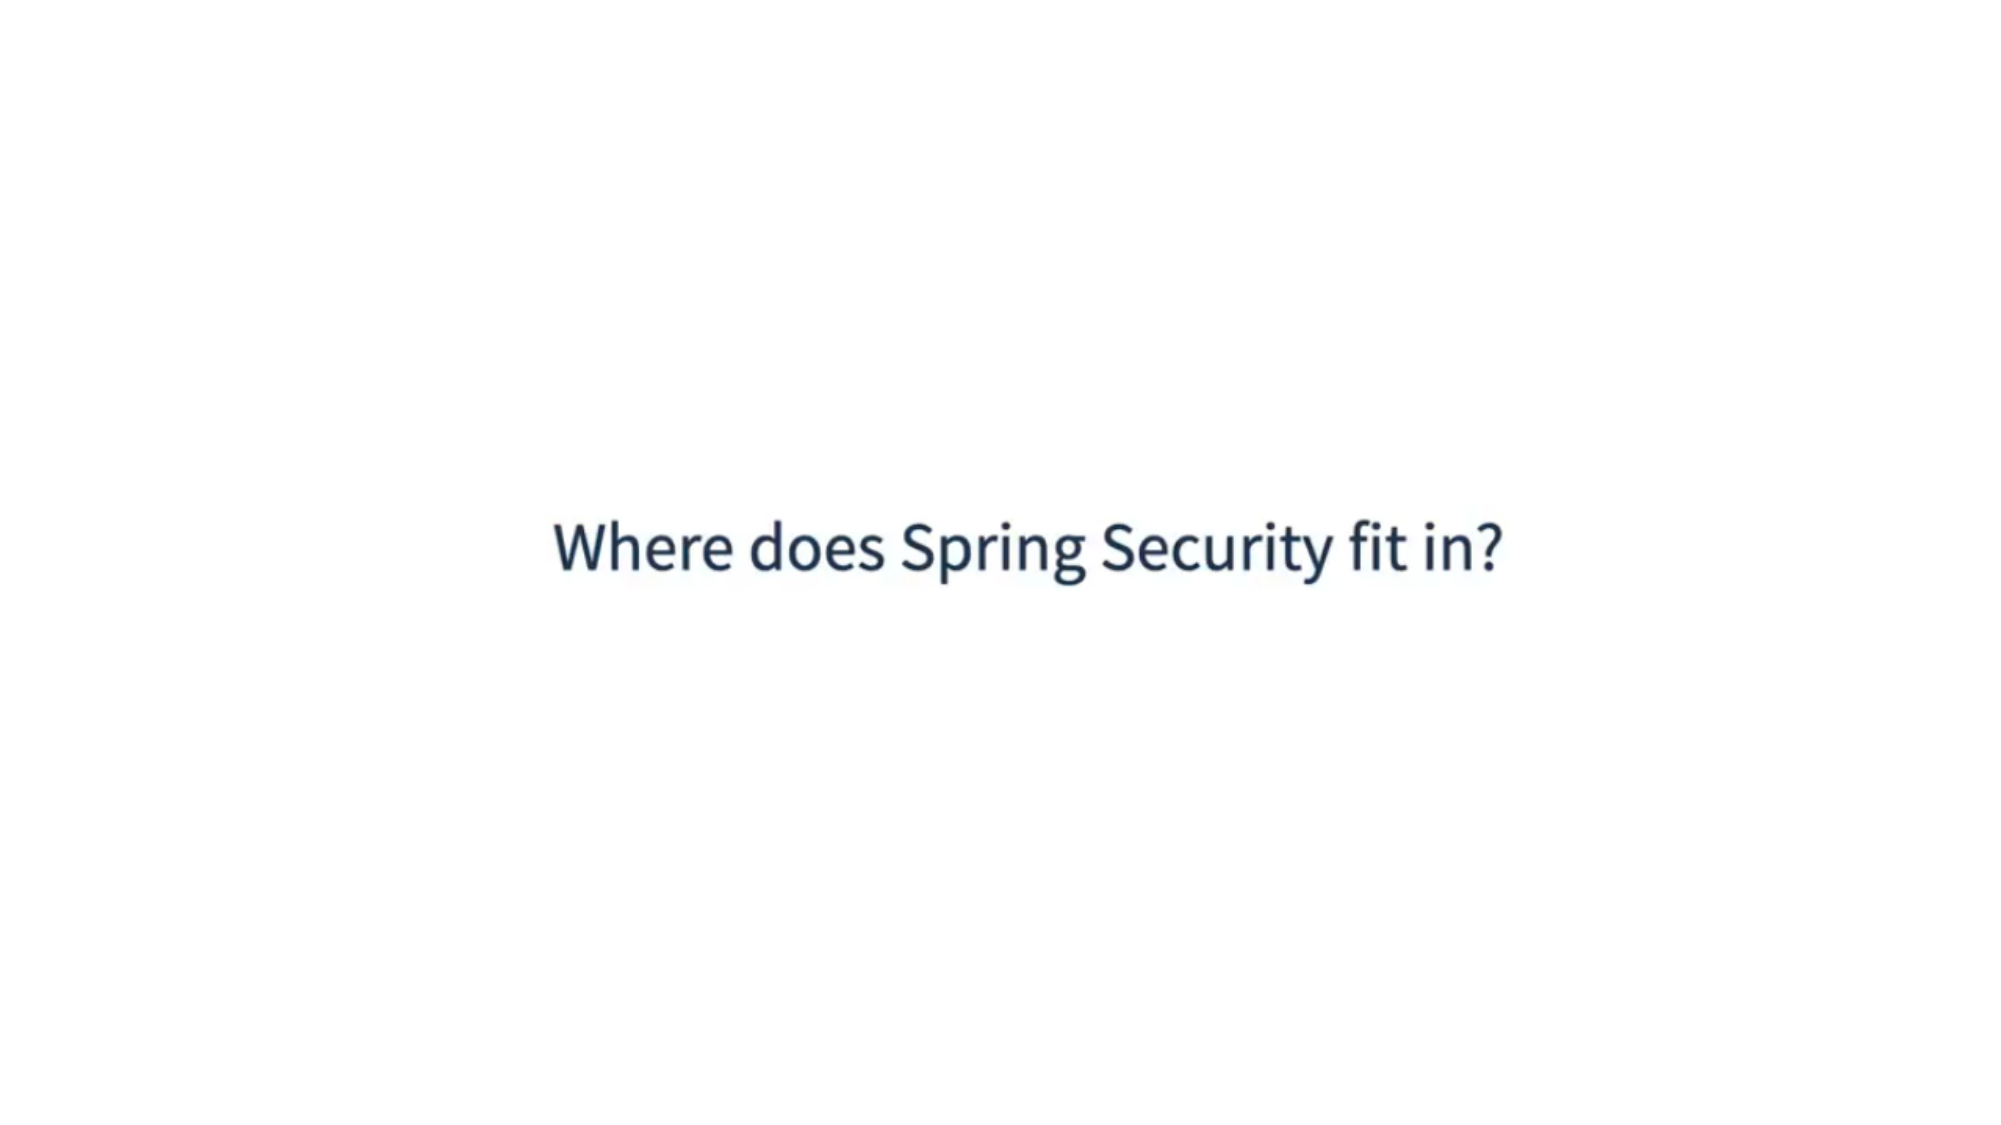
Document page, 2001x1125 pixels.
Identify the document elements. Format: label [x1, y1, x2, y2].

picture [367, 434, 1633, 691]
